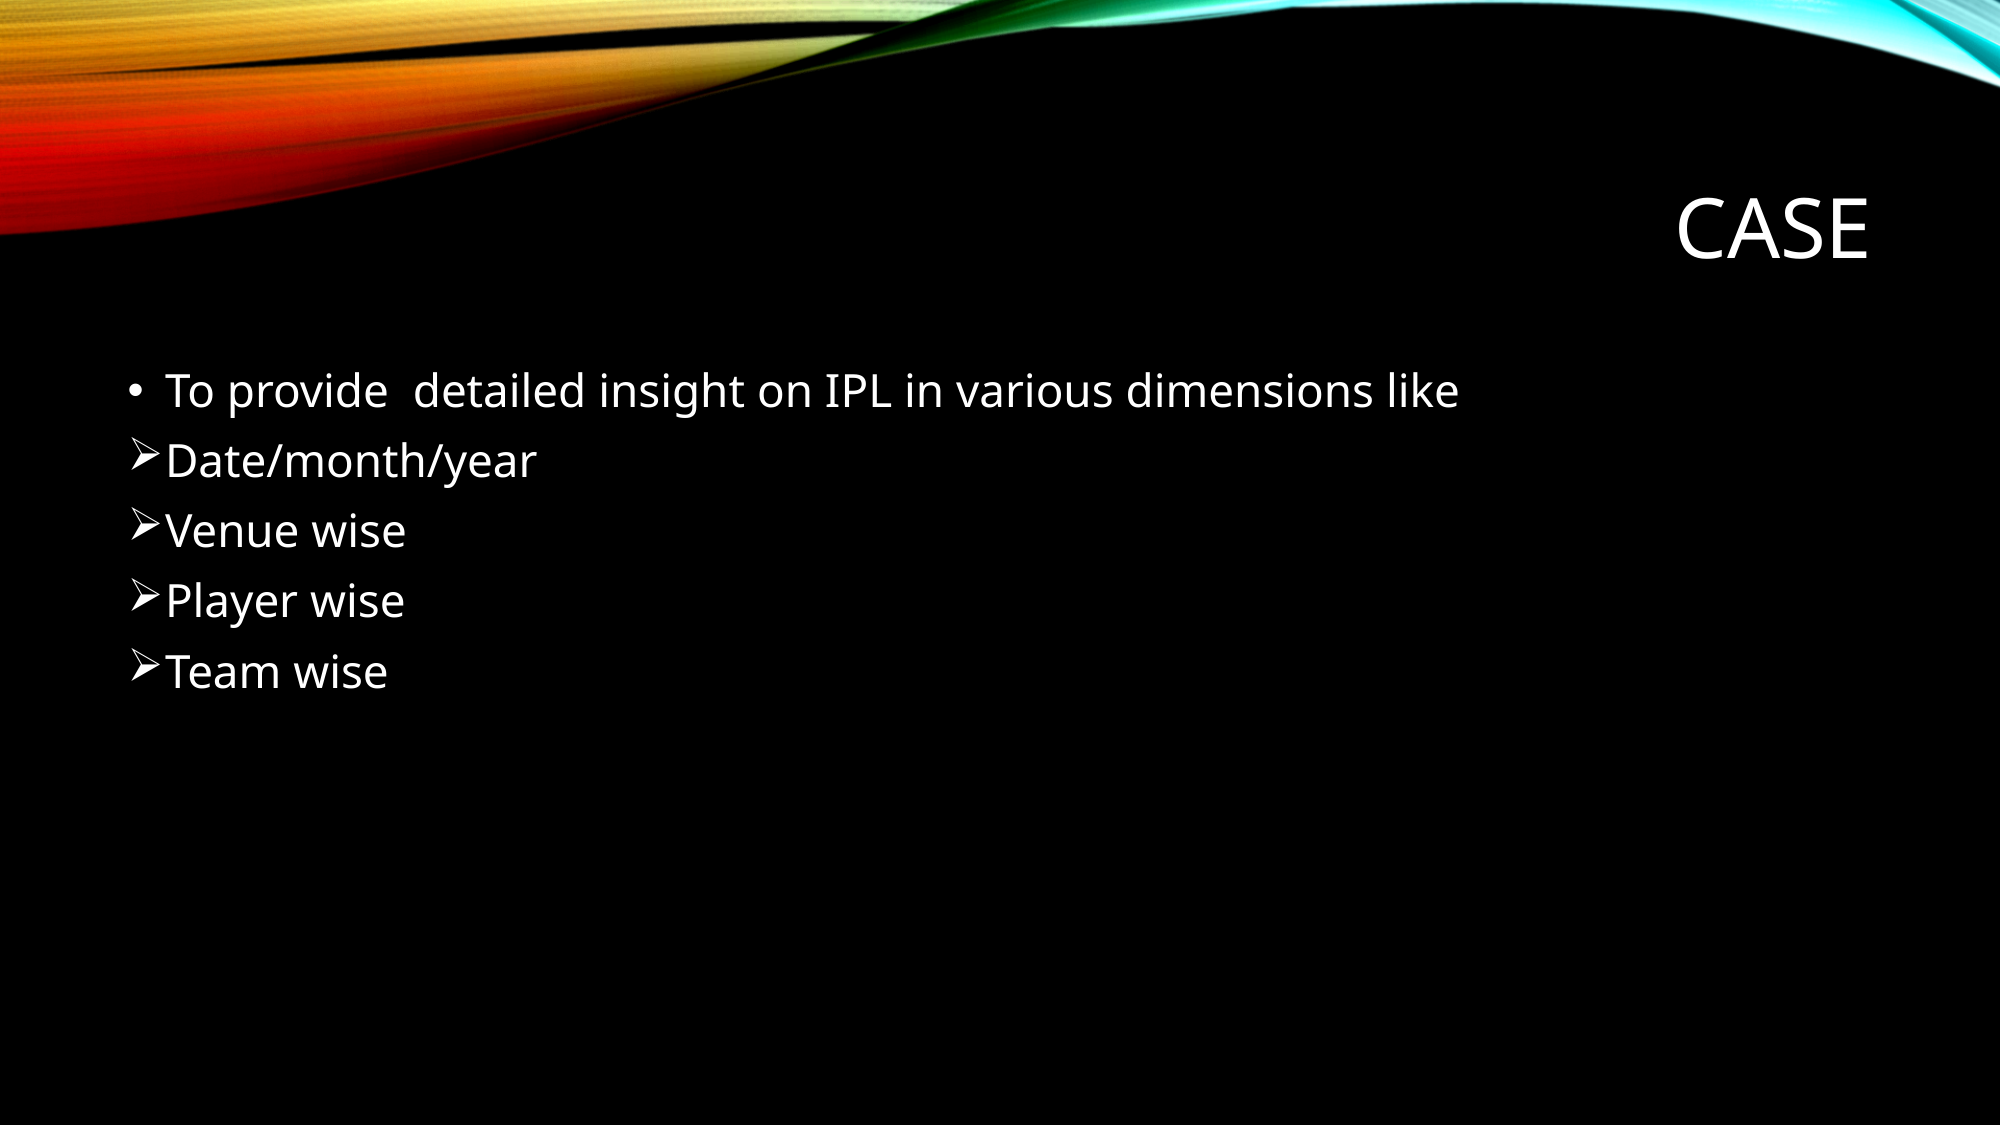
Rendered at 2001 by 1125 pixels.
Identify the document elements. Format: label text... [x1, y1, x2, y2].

picture [0, 0, 2000, 237]
list To provide detailed insight on IPL in various dimensions like Date/month/year Venue wise Player wise Team wise [112, 360, 1888, 1021]
title Case [474, 125, 1888, 338]
